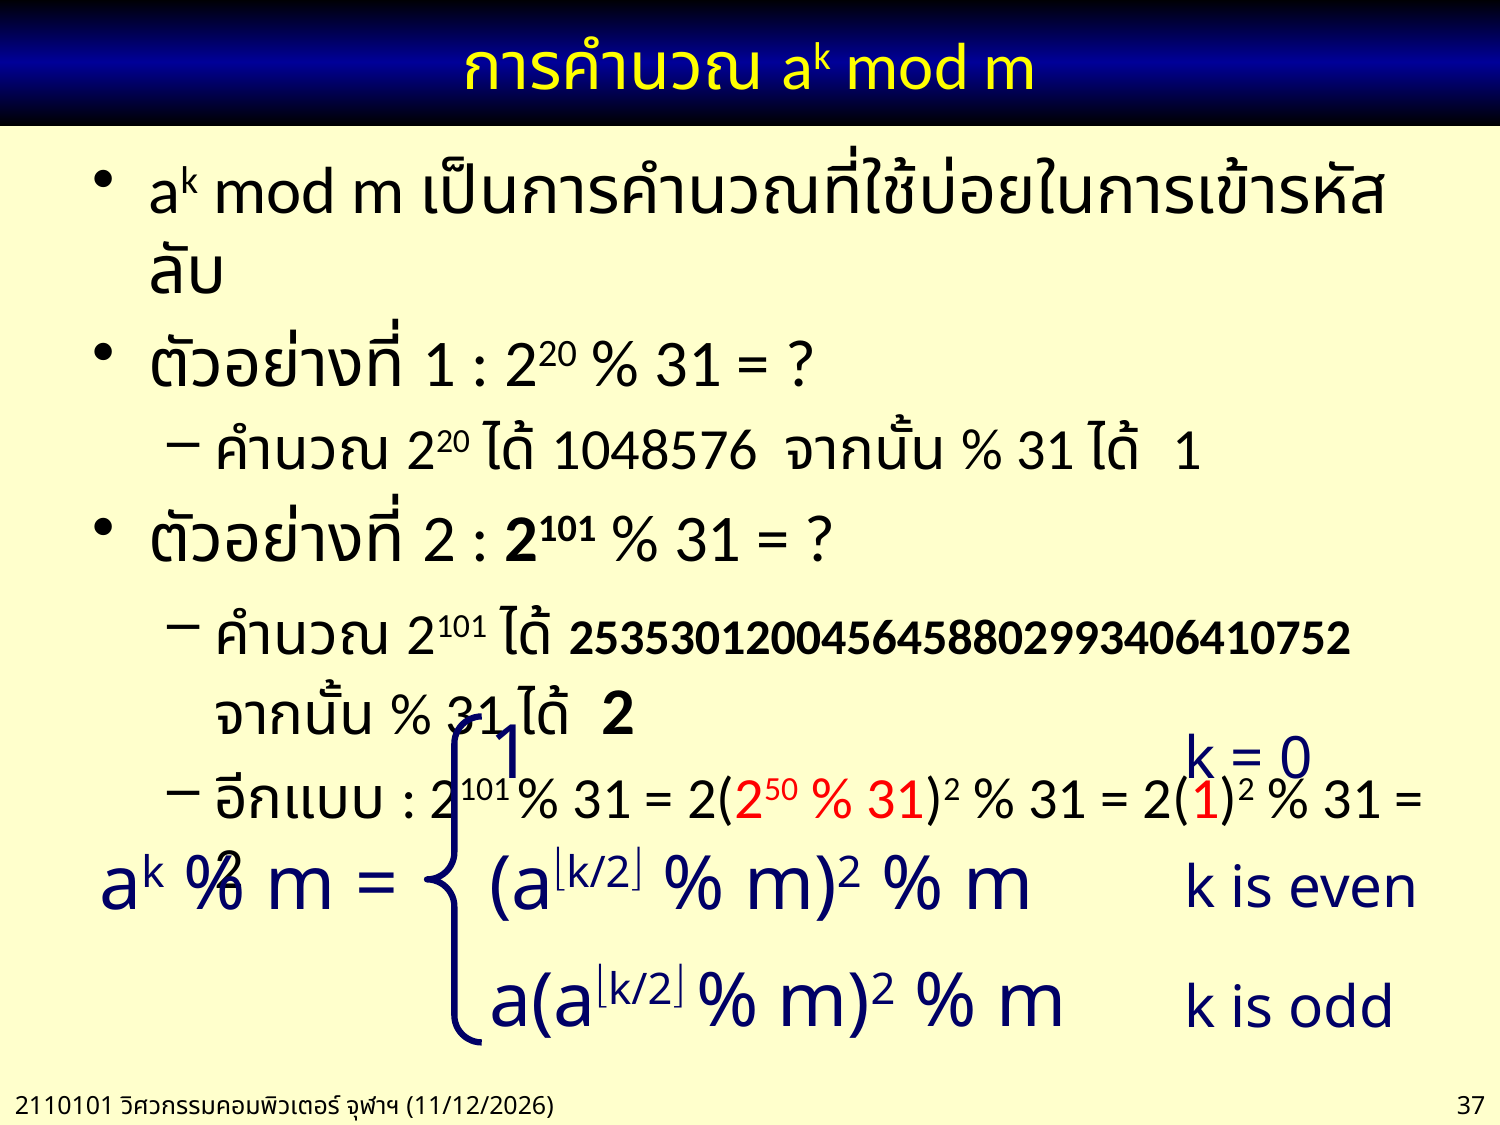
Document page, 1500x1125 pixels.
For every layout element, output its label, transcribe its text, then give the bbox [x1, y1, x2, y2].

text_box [84, 716, 482, 1043]
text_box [480, 943, 1448, 1051]
title การคำนวณ ak mod m [0, 0, 1500, 126]
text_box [474, 696, 1339, 802]
list ak mod m เป็นการคำนวณที่ใช้บ่อยในการเข้ารหัสลับ ตัวอย่างที่ 1 : 220 % 31 = ? คำนวณ 220 ได้ 1048576 จากนั้น % 31 ได้ 1 ตัวอย่างที่ 2 : 2101 % 31 = ? คำนวณ 2101 ได้ 2535301200456458802993406410752 จากนั้น % 31 ได้ 2 อีกแบบ : 2101 % 31 = 2(250 % 31)2 % 31 = 2(1)2 % 31 = 2 [77, 139, 1458, 730]
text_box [486, 827, 1448, 933]
